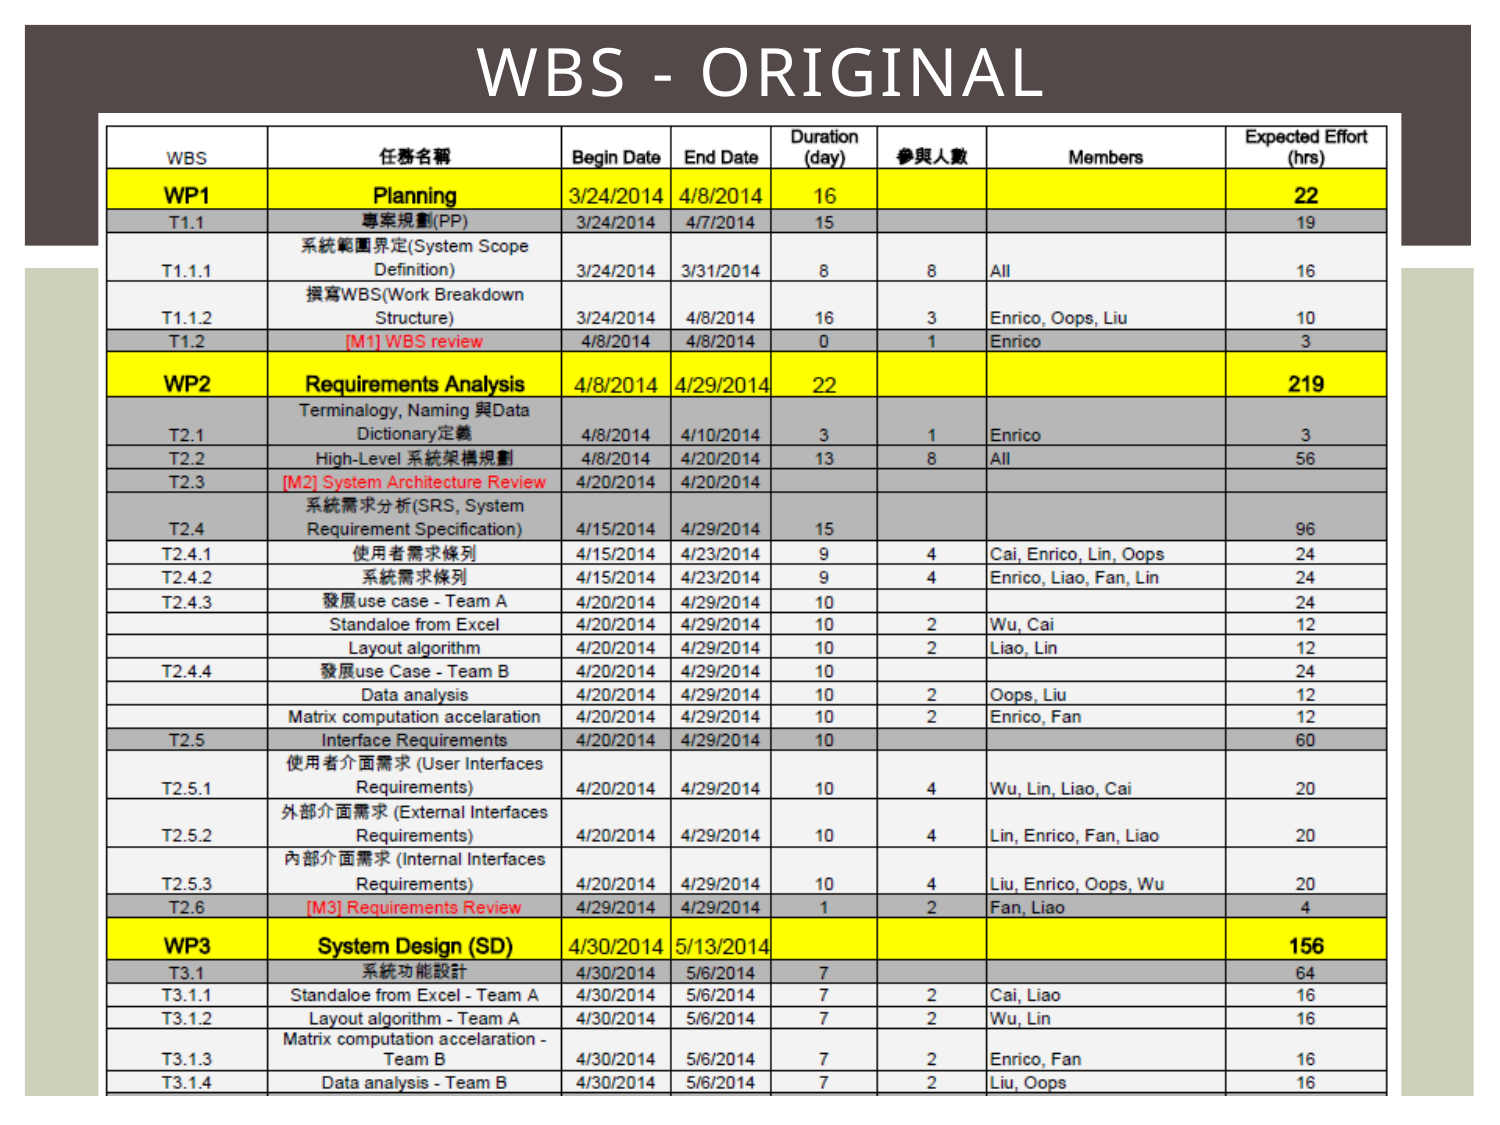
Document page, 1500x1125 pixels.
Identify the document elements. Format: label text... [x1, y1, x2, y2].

picture [98, 113, 1402, 1096]
title WBS - Original [85, 0, 1436, 164]
